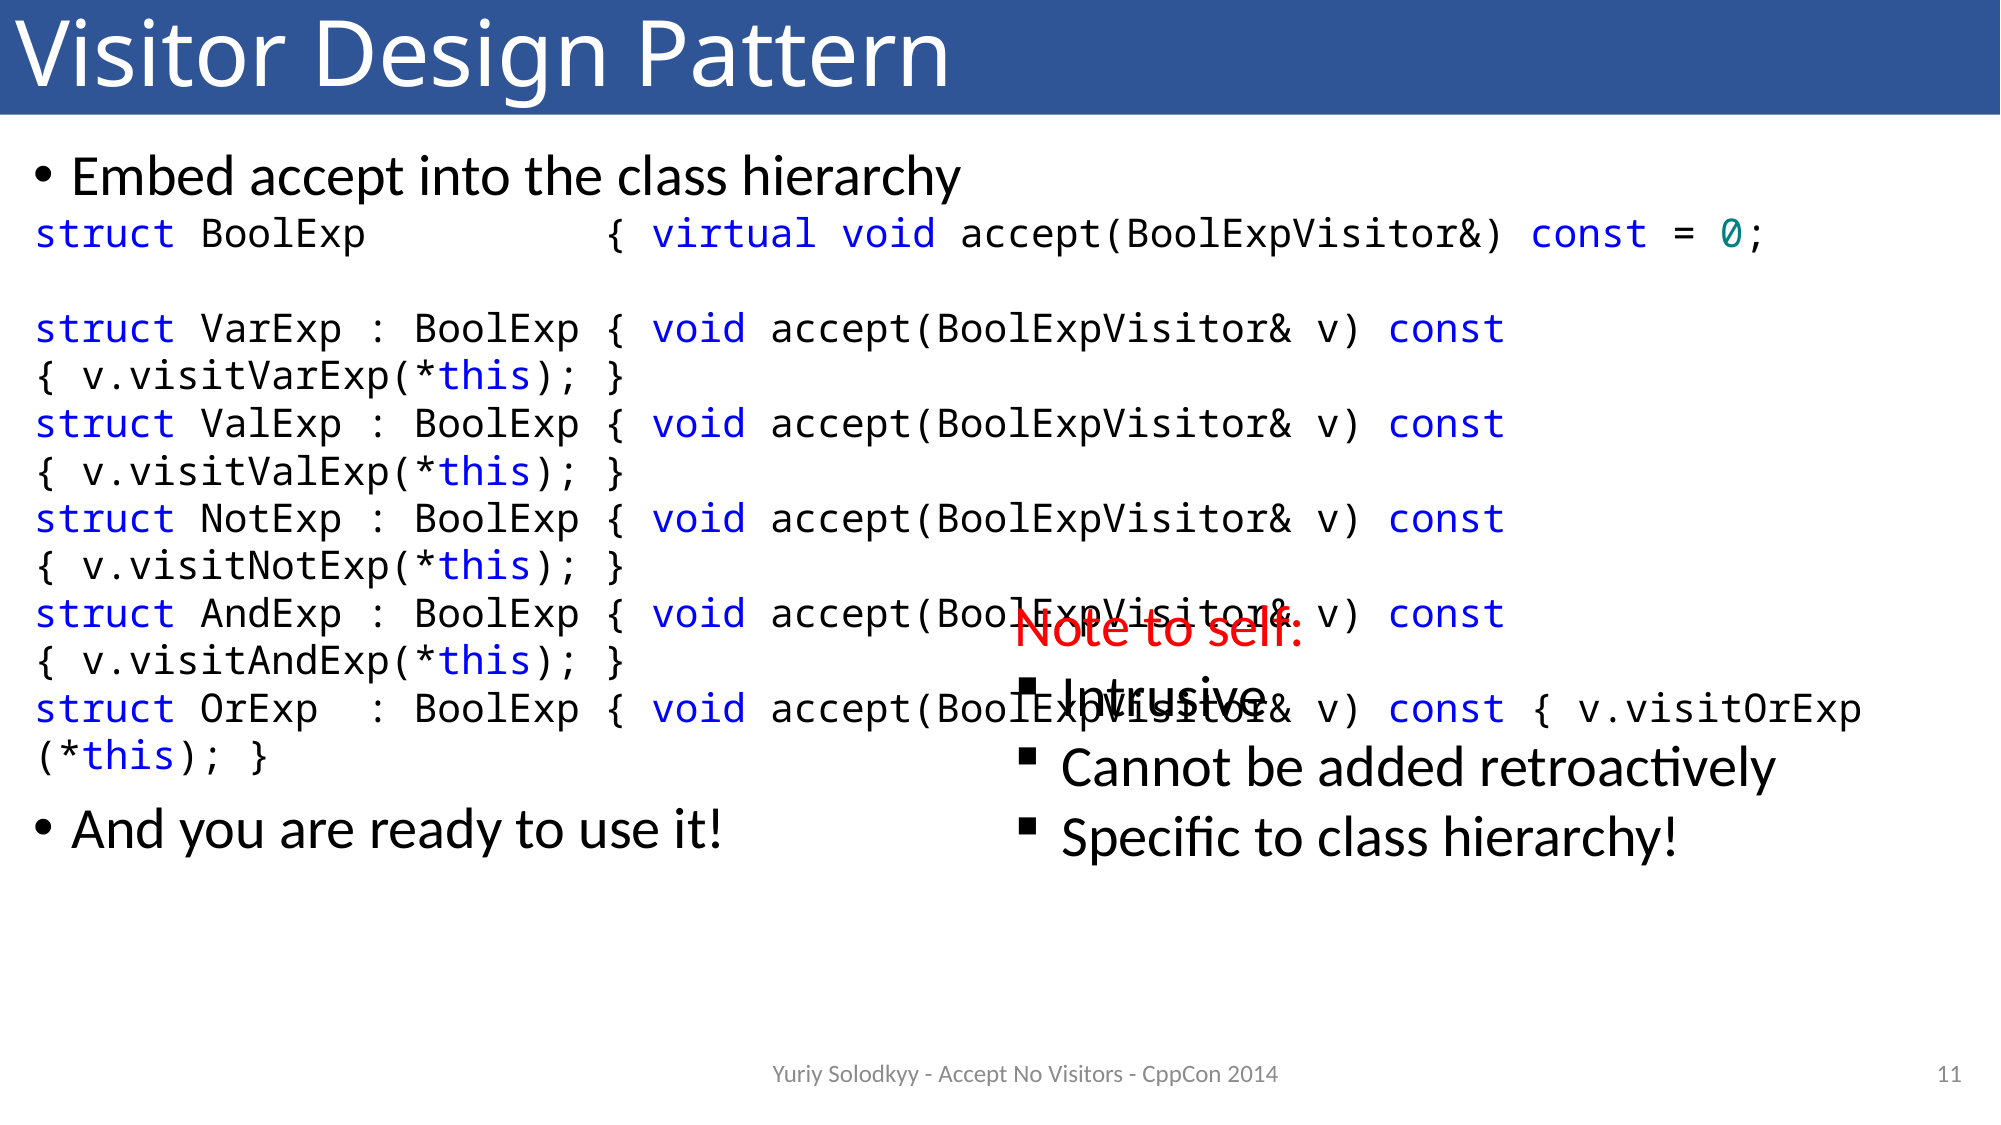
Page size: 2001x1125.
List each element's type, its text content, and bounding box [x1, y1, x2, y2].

slide_number 11 [1887, 1042, 1978, 1103]
title Visitor Design Pattern [0, 0, 2000, 115]
text_box Note to self: Intrusive Cannot be added retroactively Specific to class hierarchy! [999, 581, 1956, 876]
list Embed accept into the class hierarchy struct BoolExp { virtual void accept(BoolExpVisitor&) const = 0; struct VarExp : BoolExp { void accept(BoolExpVisitor& v) const { v.visitVarExp(*this); } struct ValExp : BoolExp { void accept(BoolExpVisitor& v) const { v.visitValExp(*this); } struct NotExp : BoolExp { void accept(BoolExpVisitor& v) const { v.visitNotExp(*this); } struct AndExp : BoolExp { void accept(BoolExpVisitor& v) const { v.visitAndExp(*this); } struct OrExp : BoolExp { void accept(BoolExpVisitor& v) const { v.visitOrExp (*this); } And you are ready to use it! [18, 137, 1977, 1025]
footer Yuriy Solodkyy - Accept No Visitors - CppCon 2014 [181, 1042, 1871, 1103]
